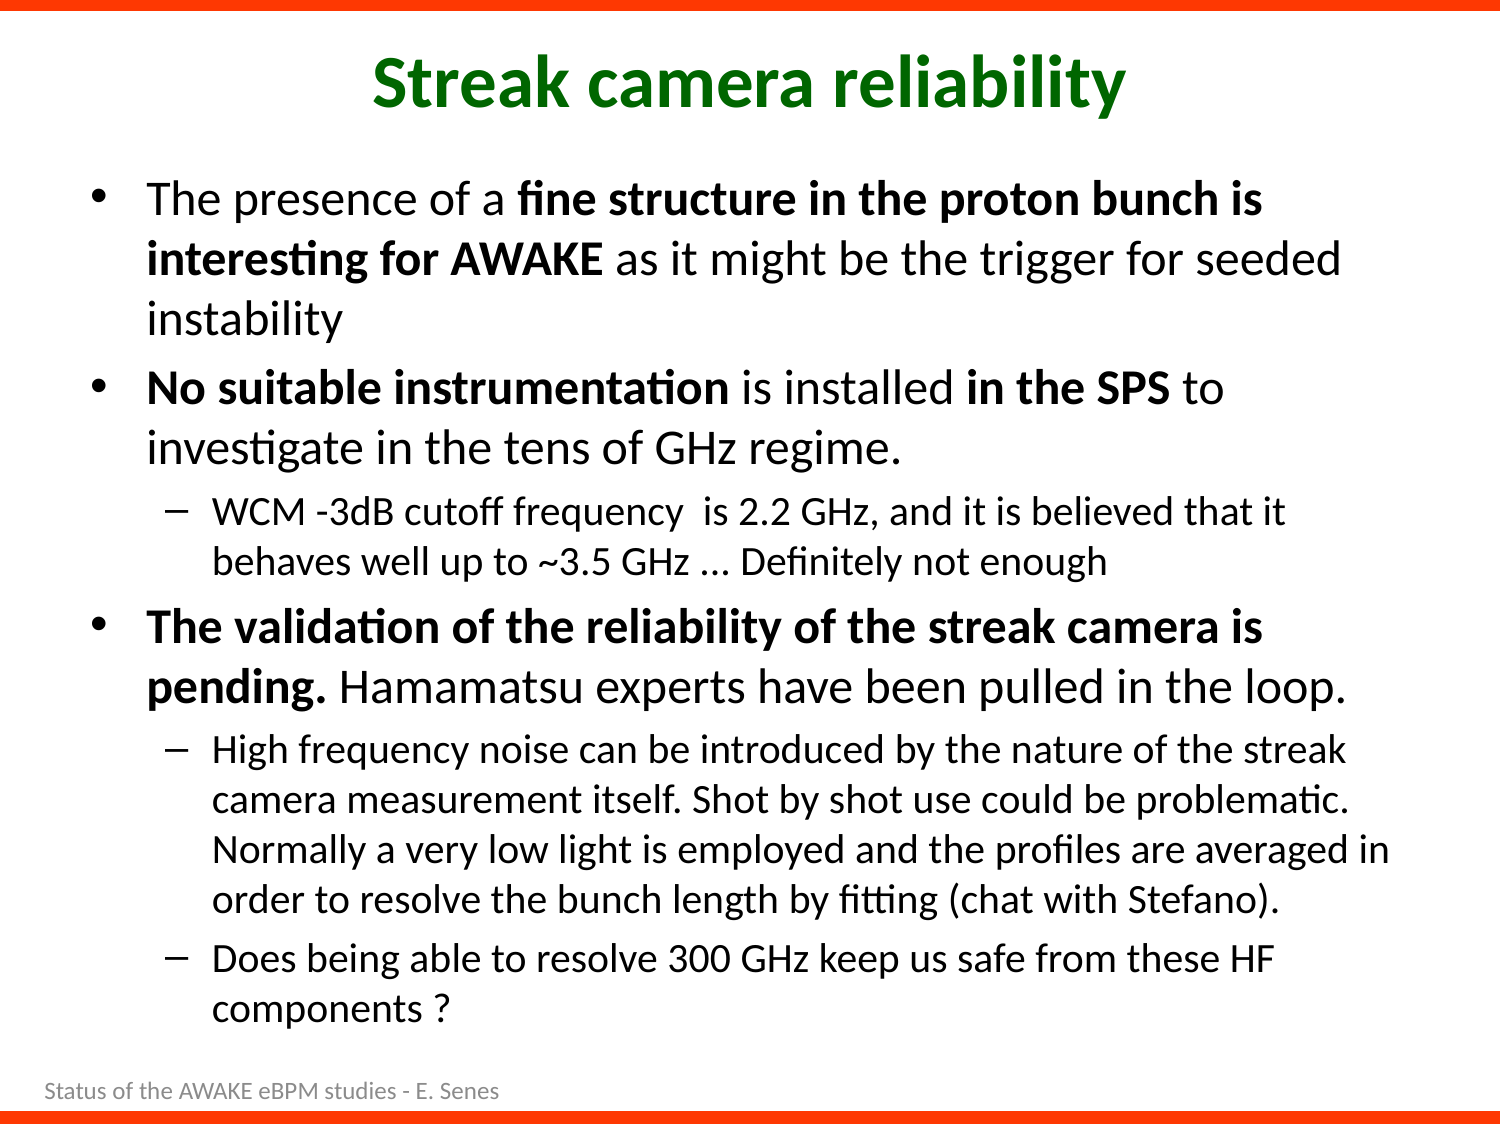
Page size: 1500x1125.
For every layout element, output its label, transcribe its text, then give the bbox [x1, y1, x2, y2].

footer Status of the AWAKE eBPM studies - E. Senes [29, 1059, 994, 1120]
list The presence of a fine structure in the proton bunch is interesting for AWAKE as it might be the trigger for seeded instability No suitable instrumentation is installed in the SPS to investigate in the tens of GHz regime. WCM -3dB cutoff frequency is 2.2 GHz, and it is believed that it behaves well up to ~3.5 GHz ... Definitely not enough The validation of the reliability of the streak camera is pending. Hamamatsu experts have been pulled in the loop. High frequency noise can be introduced by the nature of the streak camera measurement itself. Shot by shot use could be problematic. Normally a very low light is employed and the profiles are averaged in order to resolve the bunch length by fitting (chat with Stefano). Does being able to resolve 300 GHz keep us safe from these HF components ? [75, 157, 1425, 1059]
title Streak camera reliability [75, 19, 1425, 137]
